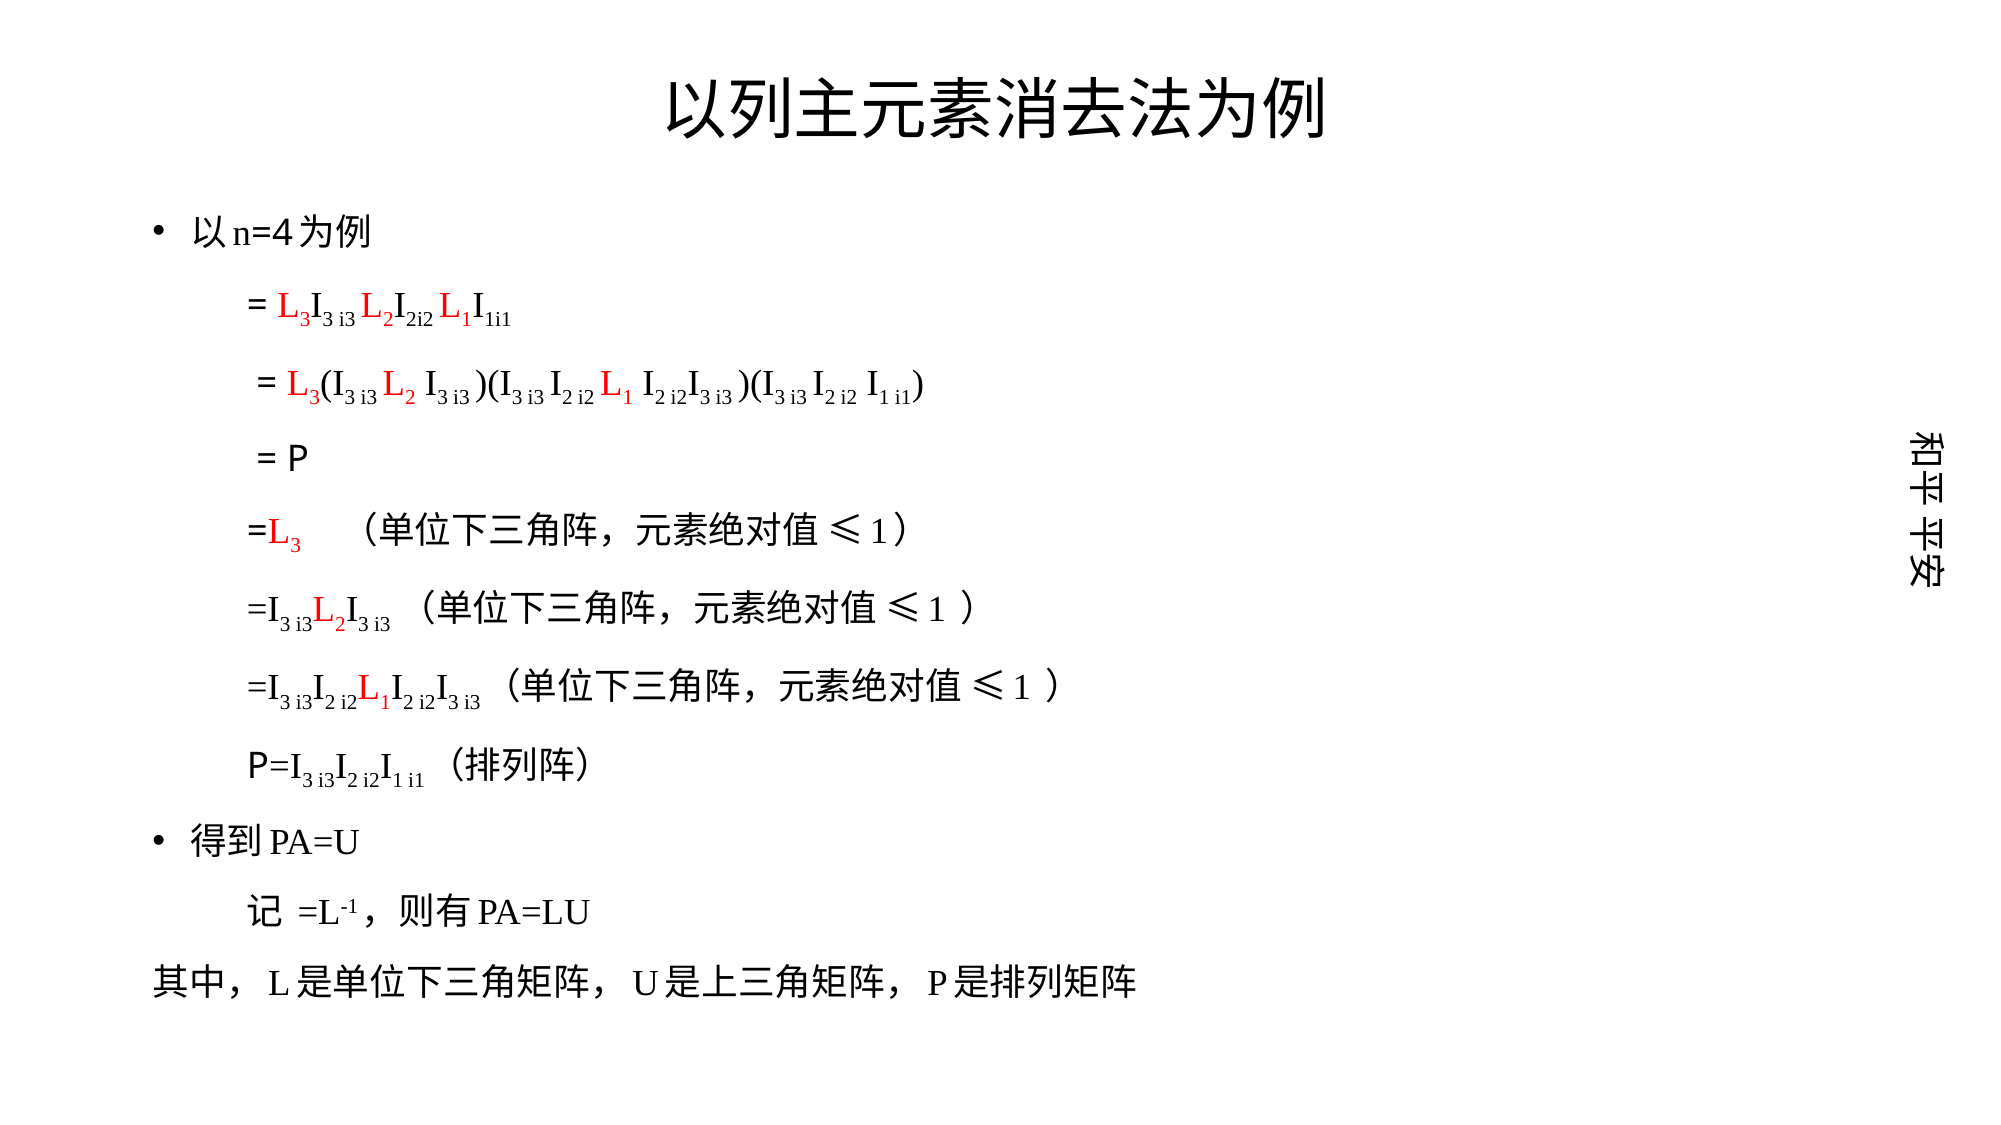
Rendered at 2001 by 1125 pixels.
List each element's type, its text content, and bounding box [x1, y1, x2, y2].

title 以列主元素消去法为例 [131, 59, 1857, 165]
